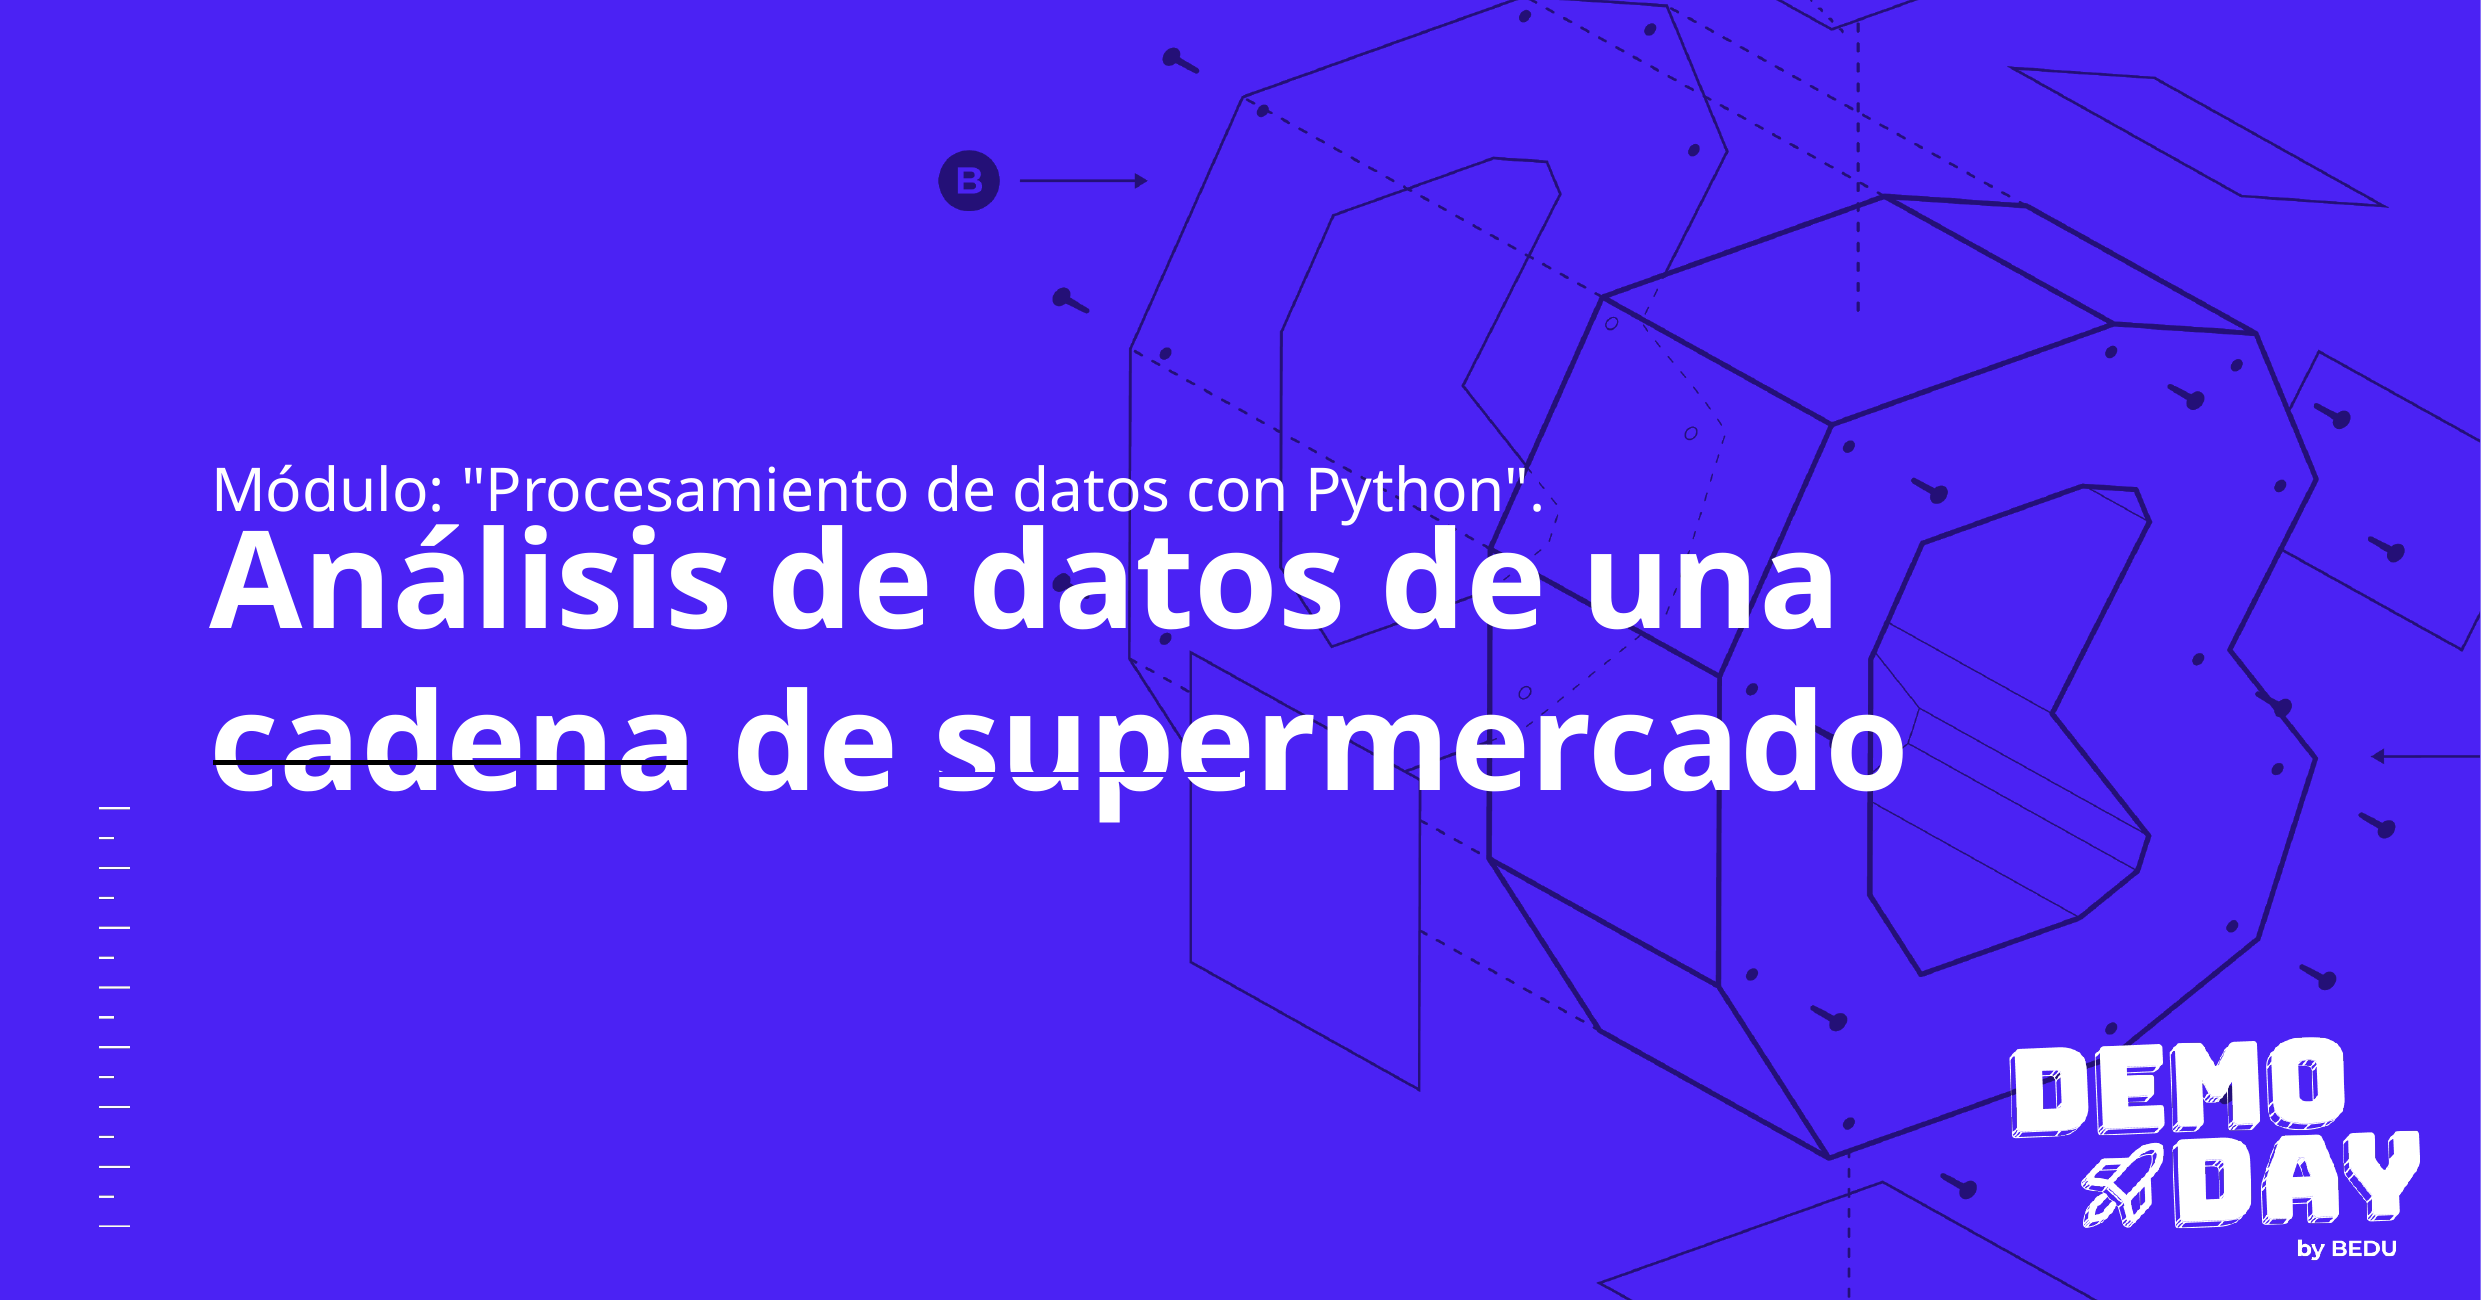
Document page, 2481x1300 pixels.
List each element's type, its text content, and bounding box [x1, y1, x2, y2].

text_box Análisis de datos de una cadena de supermercado [185, 542, 932, 768]
picture [938, 0, 2480, 1300]
picture [99, 807, 130, 1228]
text_box Módulo: "Procesamiento de datos con Python". [186, 426, 932, 543]
